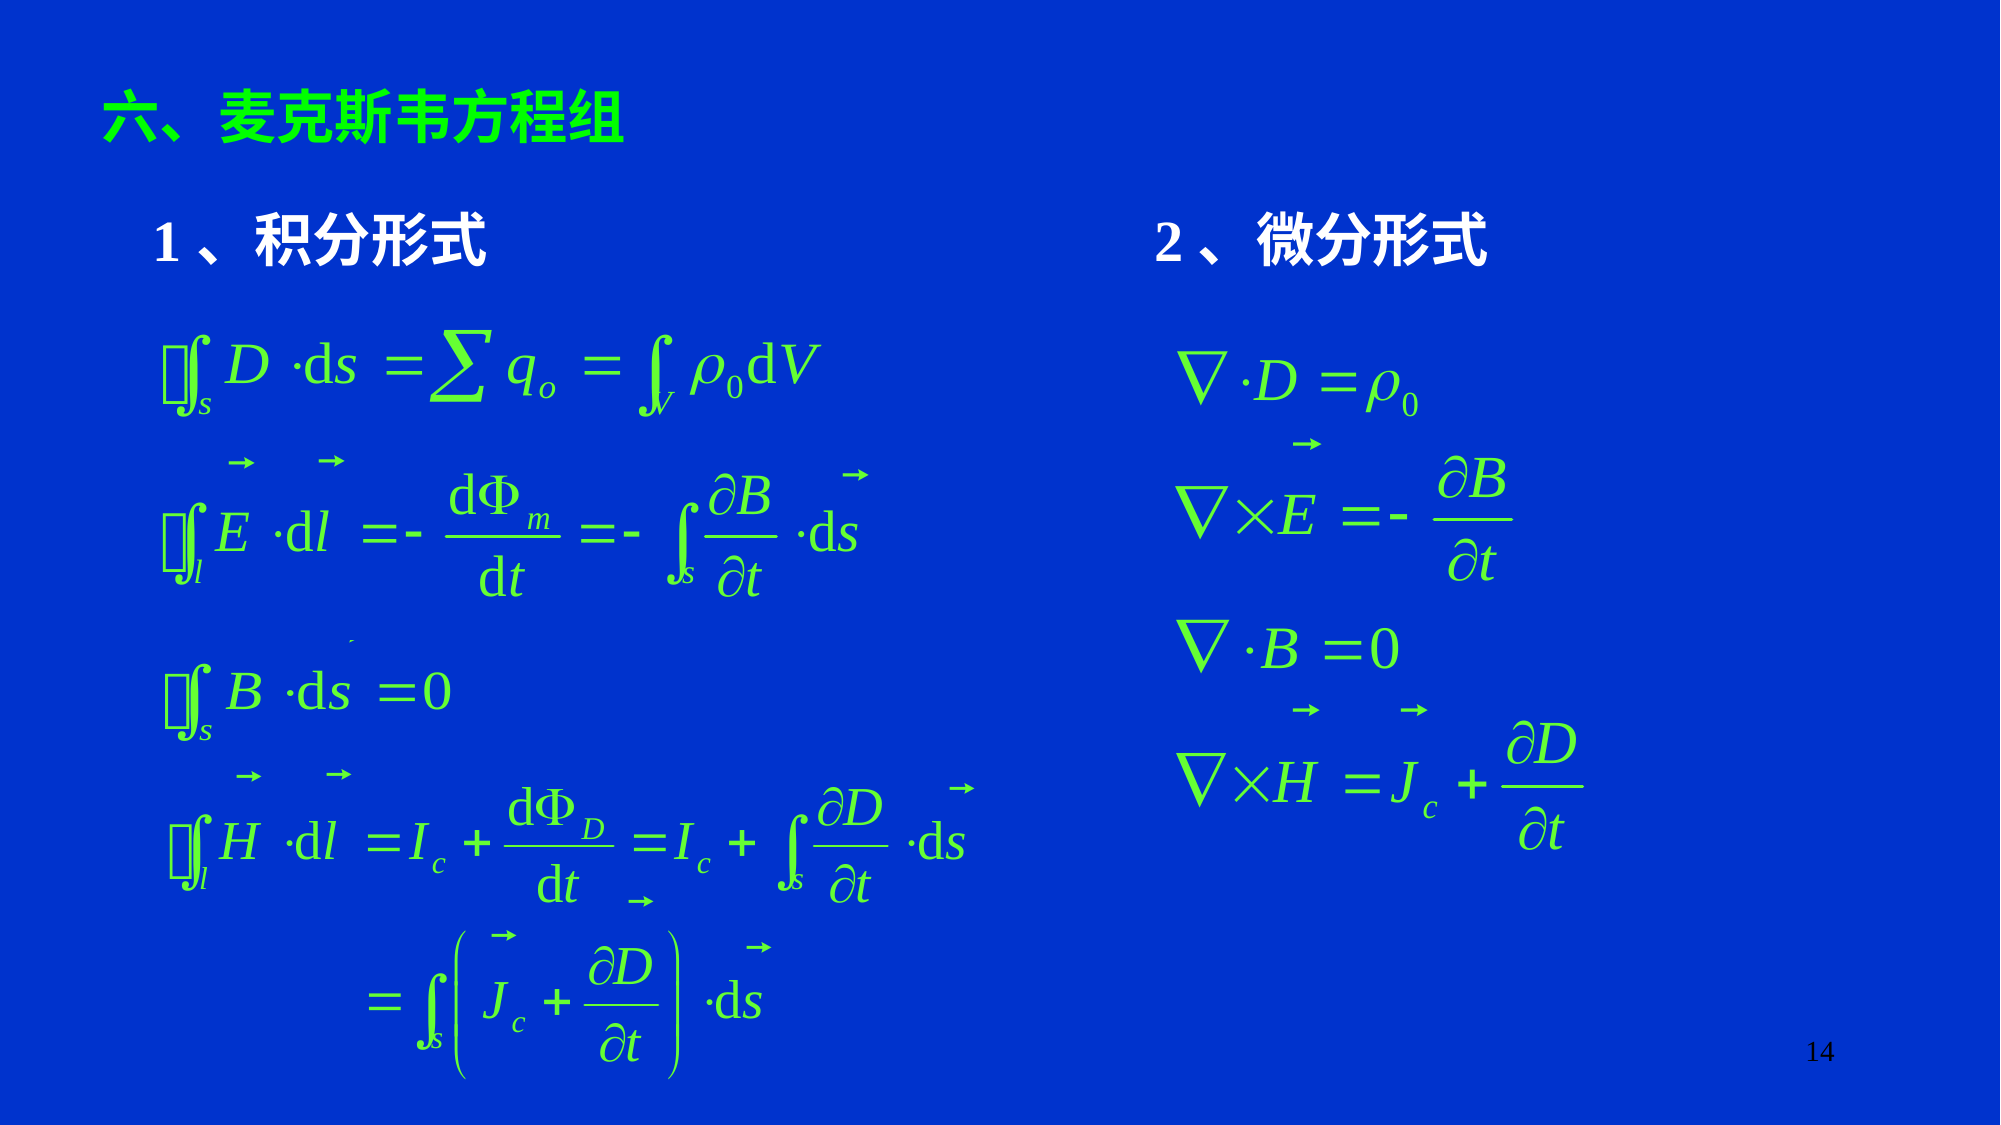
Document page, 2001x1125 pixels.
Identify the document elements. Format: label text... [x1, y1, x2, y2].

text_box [1166, 329, 1592, 862]
slide_number 14 [1433, 1024, 1851, 1101]
text_box 1、积分形式 [138, 196, 653, 281]
text_box 2、微分形式 [1140, 196, 1805, 281]
text_box 六、麦克斯韦方程组 [87, 73, 1354, 158]
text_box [149, 314, 981, 1090]
